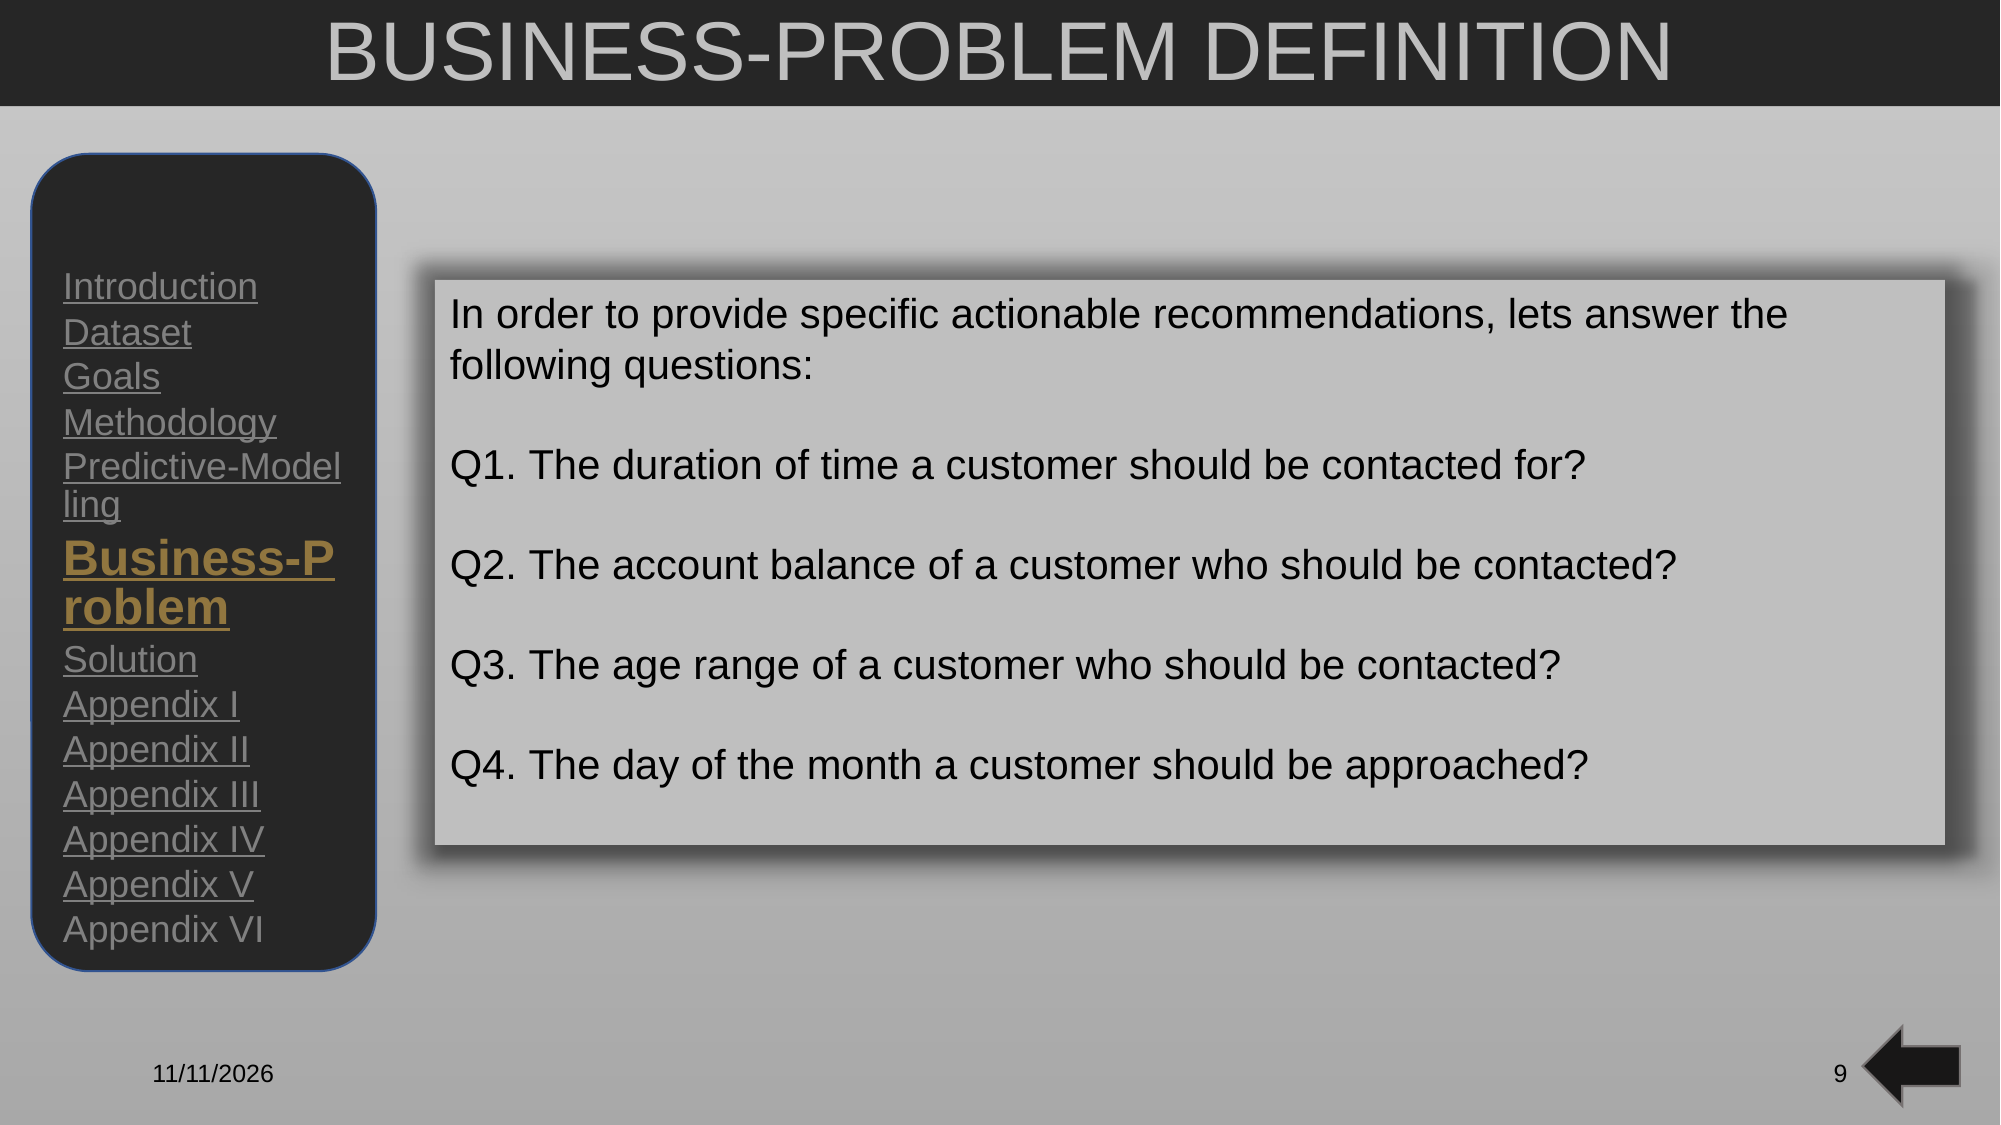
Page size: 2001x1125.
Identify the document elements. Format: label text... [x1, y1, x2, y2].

text_box [1861, 1023, 1961, 1109]
text_box In order to provide specific actionable recommendations, lets answer the following questions: Q1. The duration of time a customer should be contacted for? Q2. The account balance of a customer who should be contacted? Q3. The age range of a customer who should be contacted? Q4. The day of the month a customer should be approached? [434, 279, 1945, 845]
title BUSINESS-PROBLEM DEFINITION [0, 0, 2000, 107]
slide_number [137, 1042, 588, 1103]
slide_number 9 [1412, 1042, 1863, 1103]
text_box Introduction Dataset Goals Methodology Predictive-Modelling Business-Problem Solution Appendix I Appendix II Appendix III Appendix IV Appendix V Appendix VI [30, 152, 378, 973]
